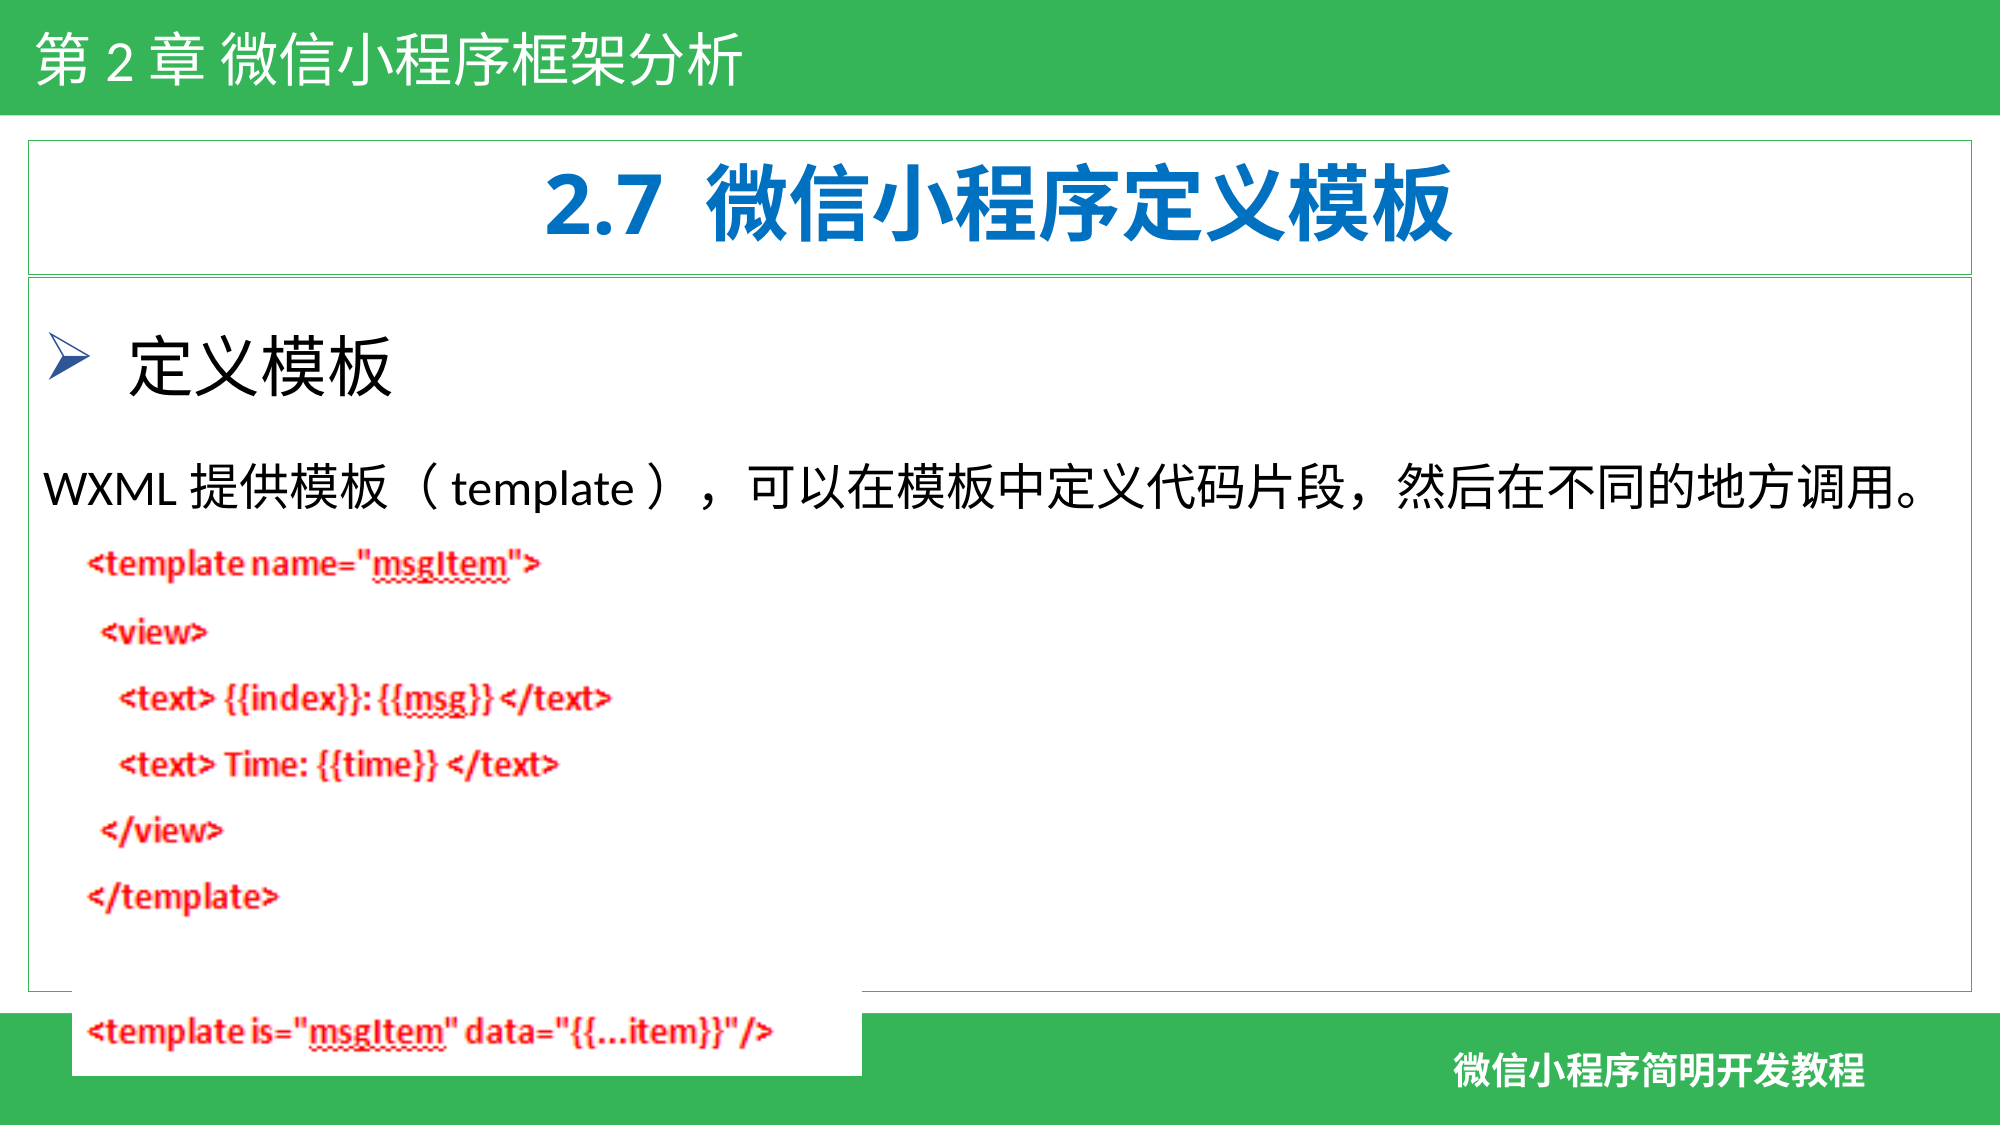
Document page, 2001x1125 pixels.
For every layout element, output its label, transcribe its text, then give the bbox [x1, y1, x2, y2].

list 定义模板 WXML提供模板（template），可以在模板中定义代码片段，然后在不同的地方调用。 [28, 277, 1972, 992]
text_box 微信小程序简明开发教程 [1439, 1039, 1882, 1100]
title 2.7 微信小程序定义模板 [28, 140, 1972, 275]
text_box [0, 114, 2000, 1014]
text_box 第2章 微信小程序框架分析 [18, 16, 760, 101]
picture [71, 518, 862, 1076]
